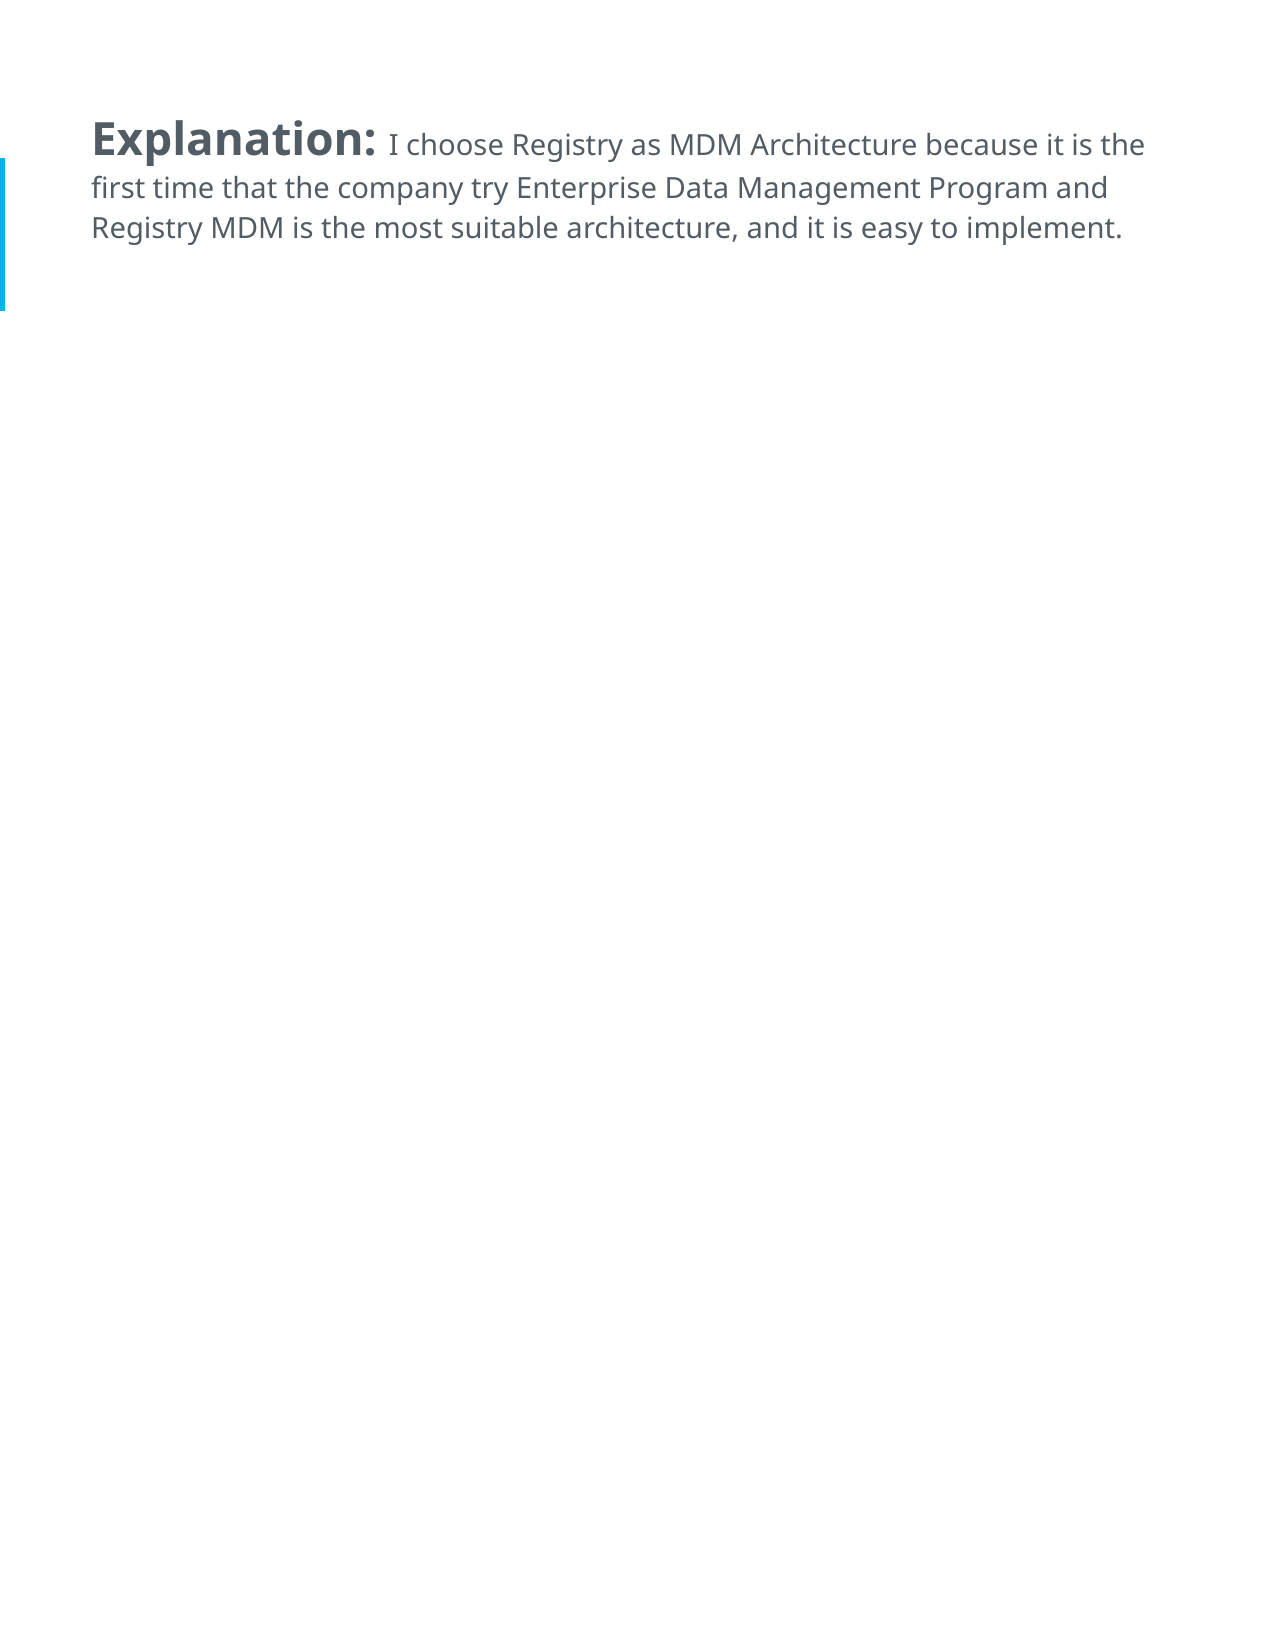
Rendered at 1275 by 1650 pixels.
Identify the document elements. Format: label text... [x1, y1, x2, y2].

list Explanation: I choose Registry as MDM Architecture because it is the first time that the company try Enterprise Data Management Program and Registry MDM is the most suitable architecture, and it is easy to implement. [76, 85, 1199, 598]
